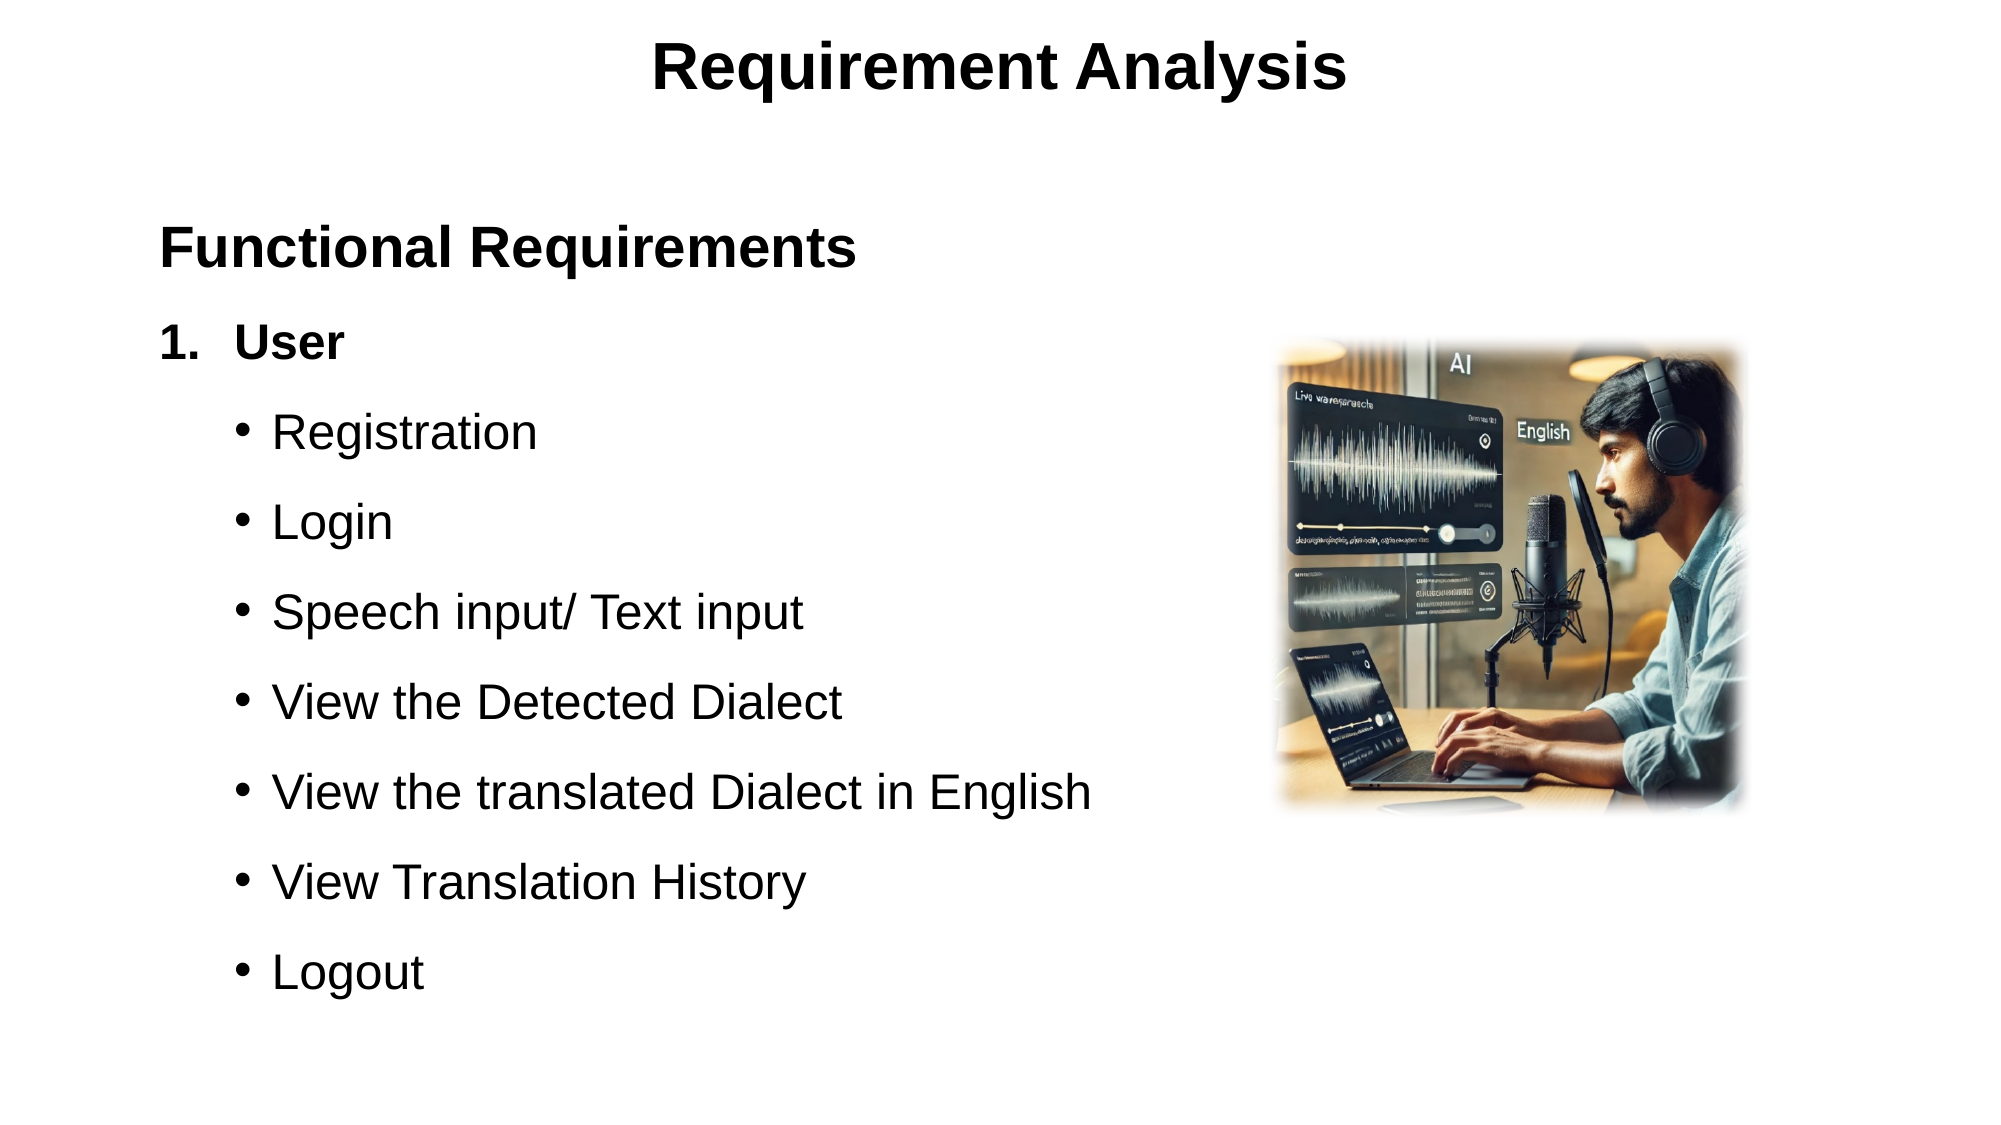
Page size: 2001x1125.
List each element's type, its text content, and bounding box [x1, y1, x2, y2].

picture [1268, 333, 1753, 819]
title Requirement Analysis [370, 12, 1630, 124]
list Functional Requirements User Registration Login Speech input/ Text input View the Detected Dialect View the translated Dialect in English View Translation History Logout [144, 166, 1753, 1096]
